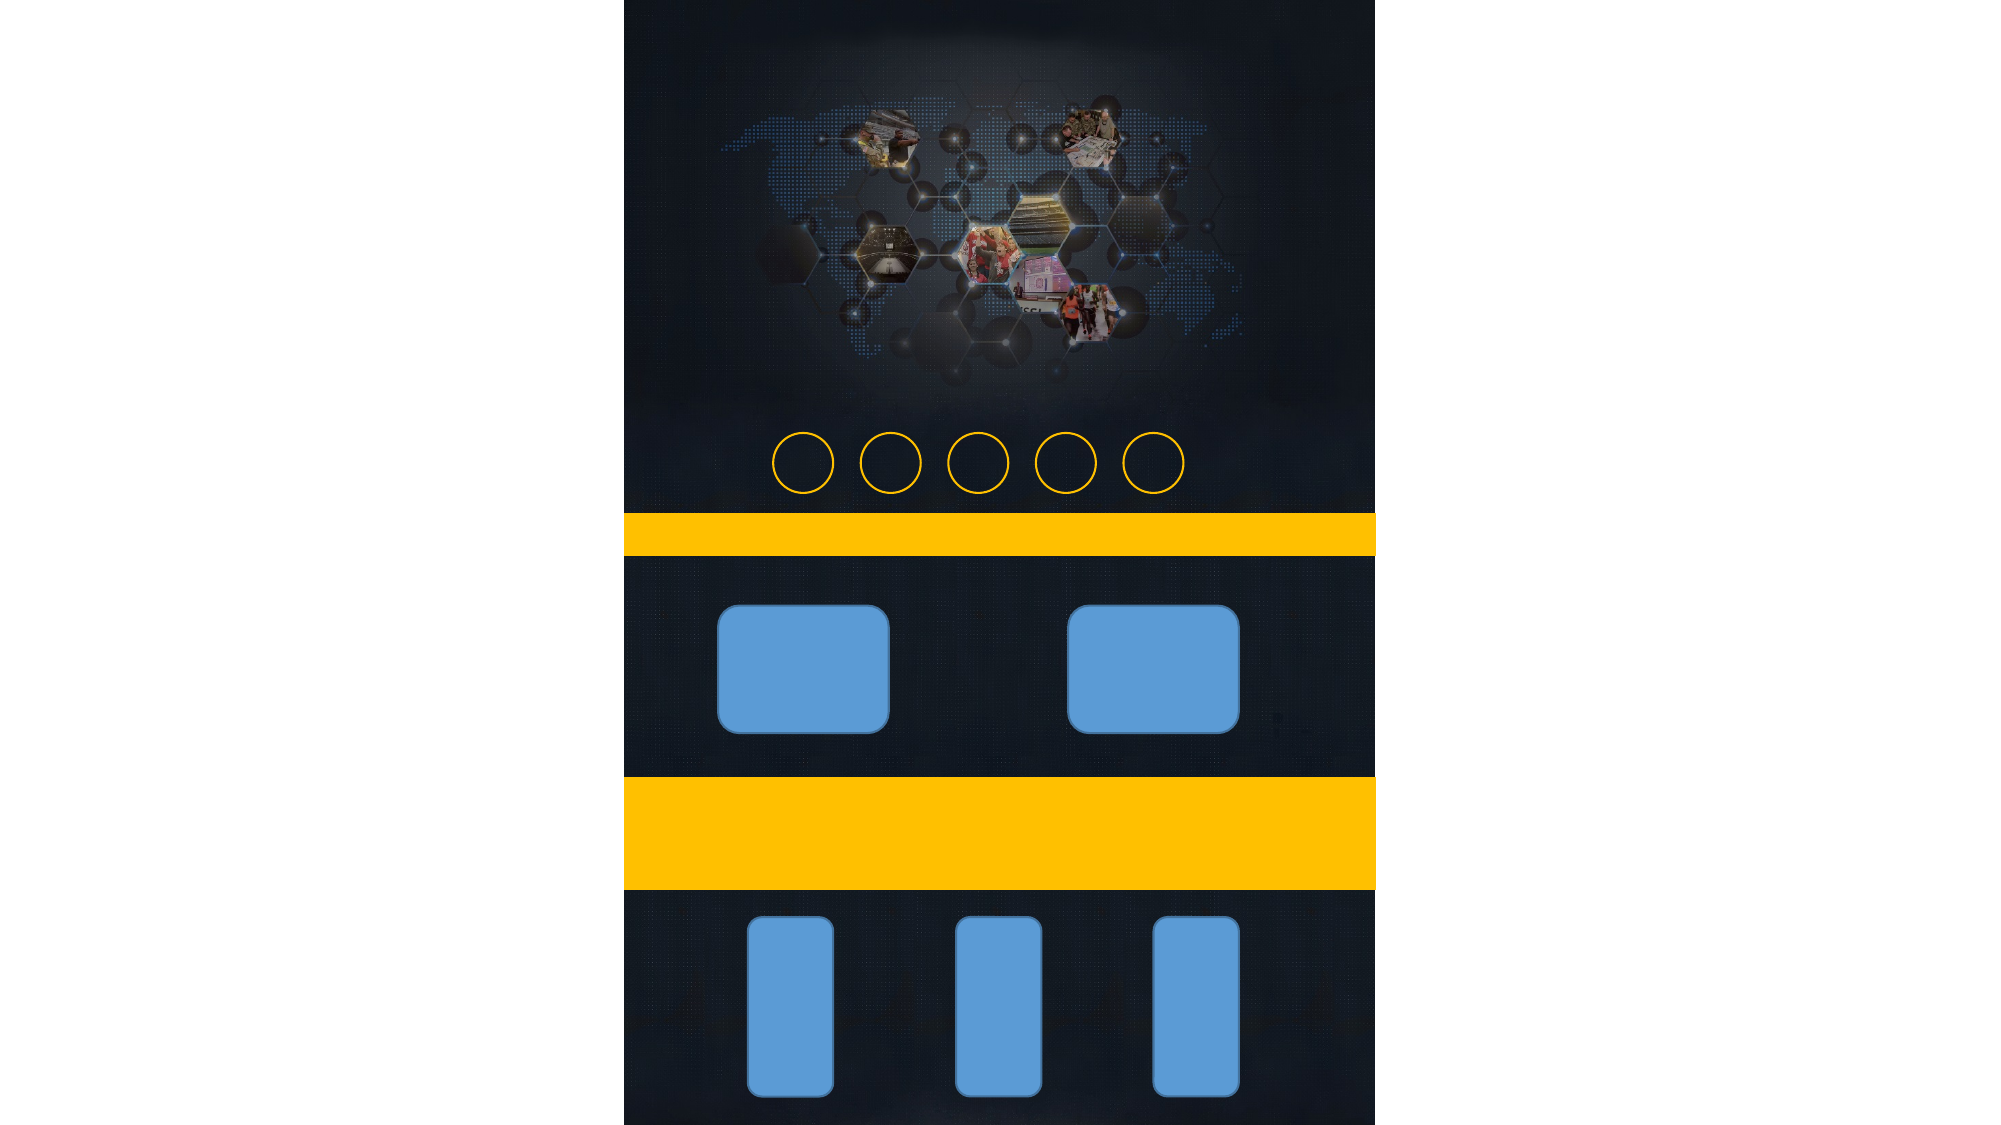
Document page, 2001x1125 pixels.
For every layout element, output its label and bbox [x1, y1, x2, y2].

picture [624, 0, 1375, 1125]
